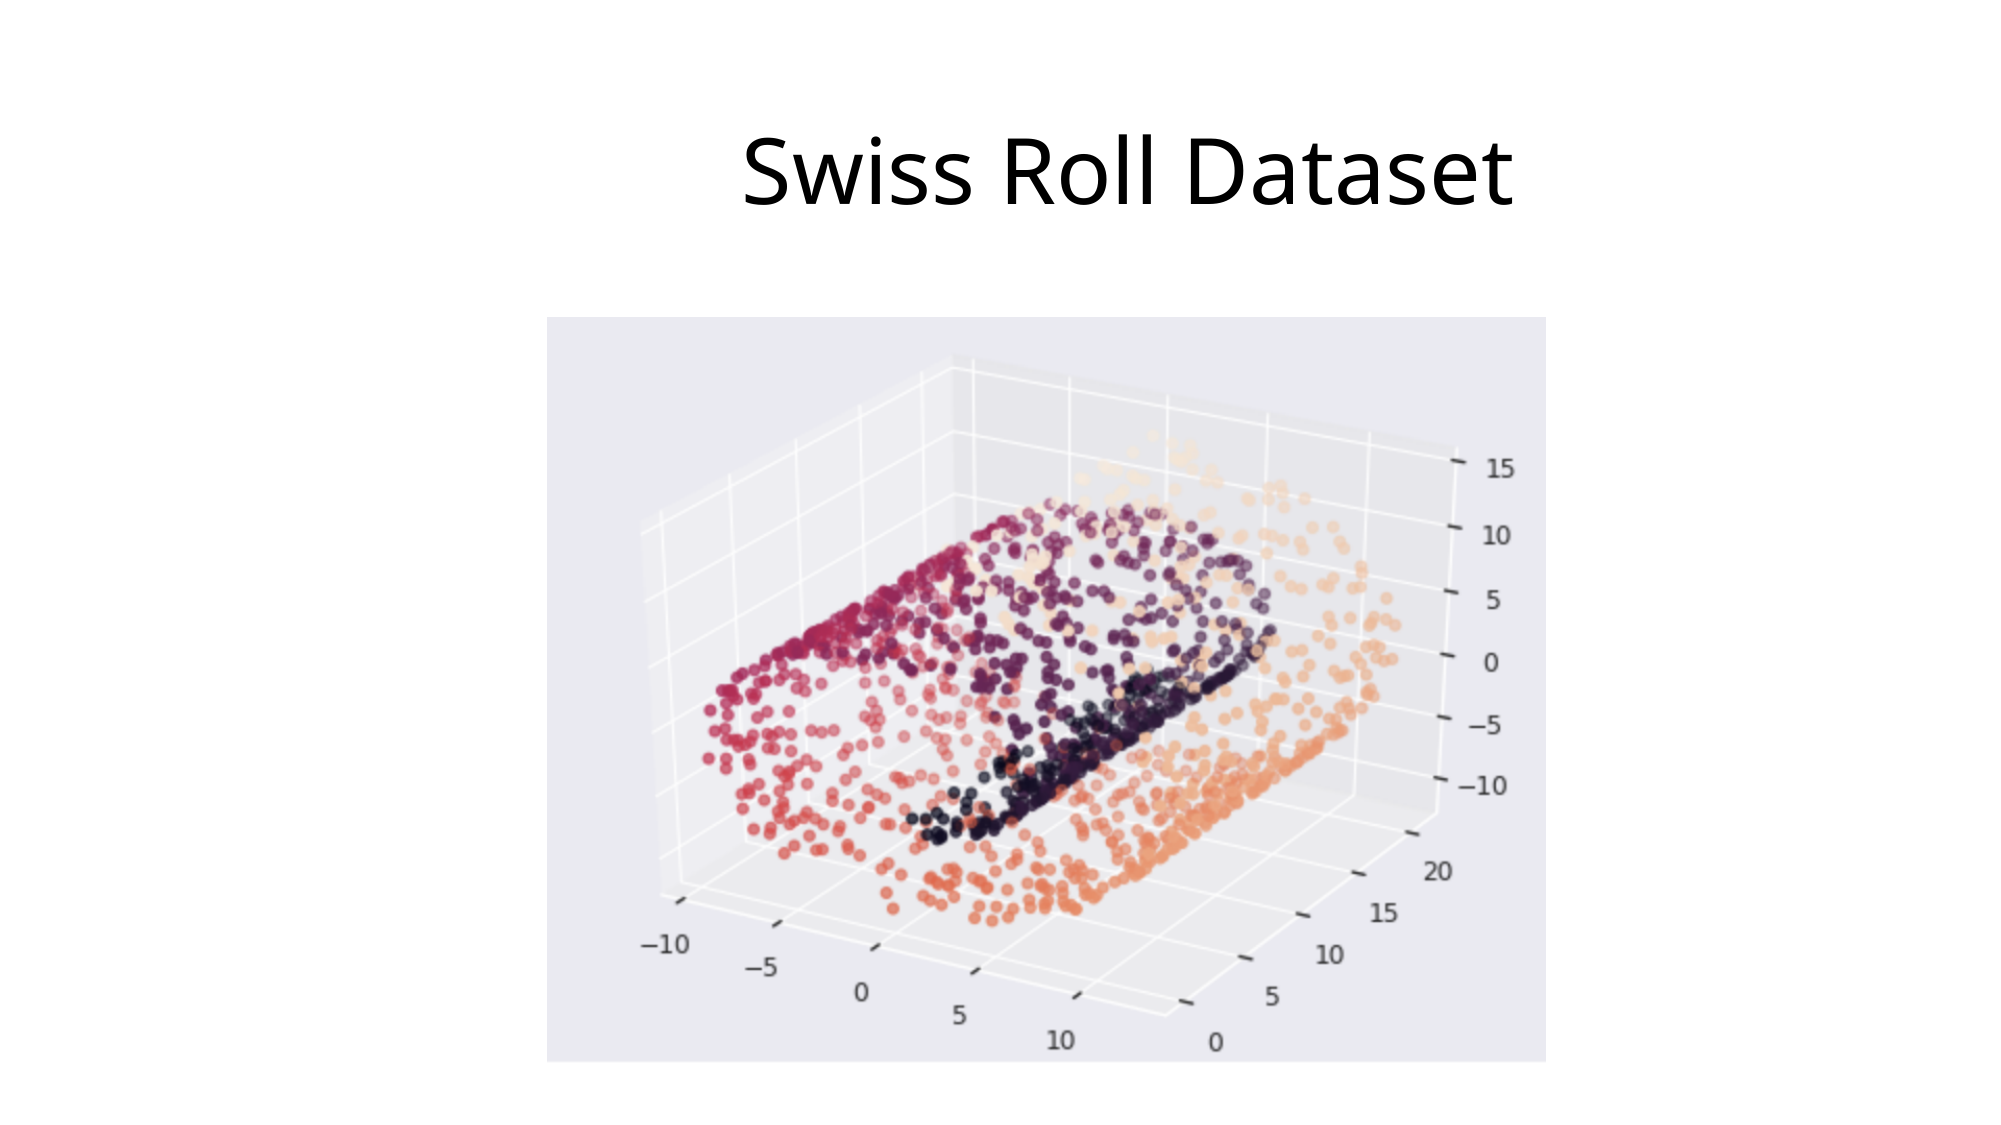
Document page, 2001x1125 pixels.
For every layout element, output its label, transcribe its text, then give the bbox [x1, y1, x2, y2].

title Swiss Roll Dataset [726, 66, 2000, 284]
picture [547, 317, 1546, 1066]
